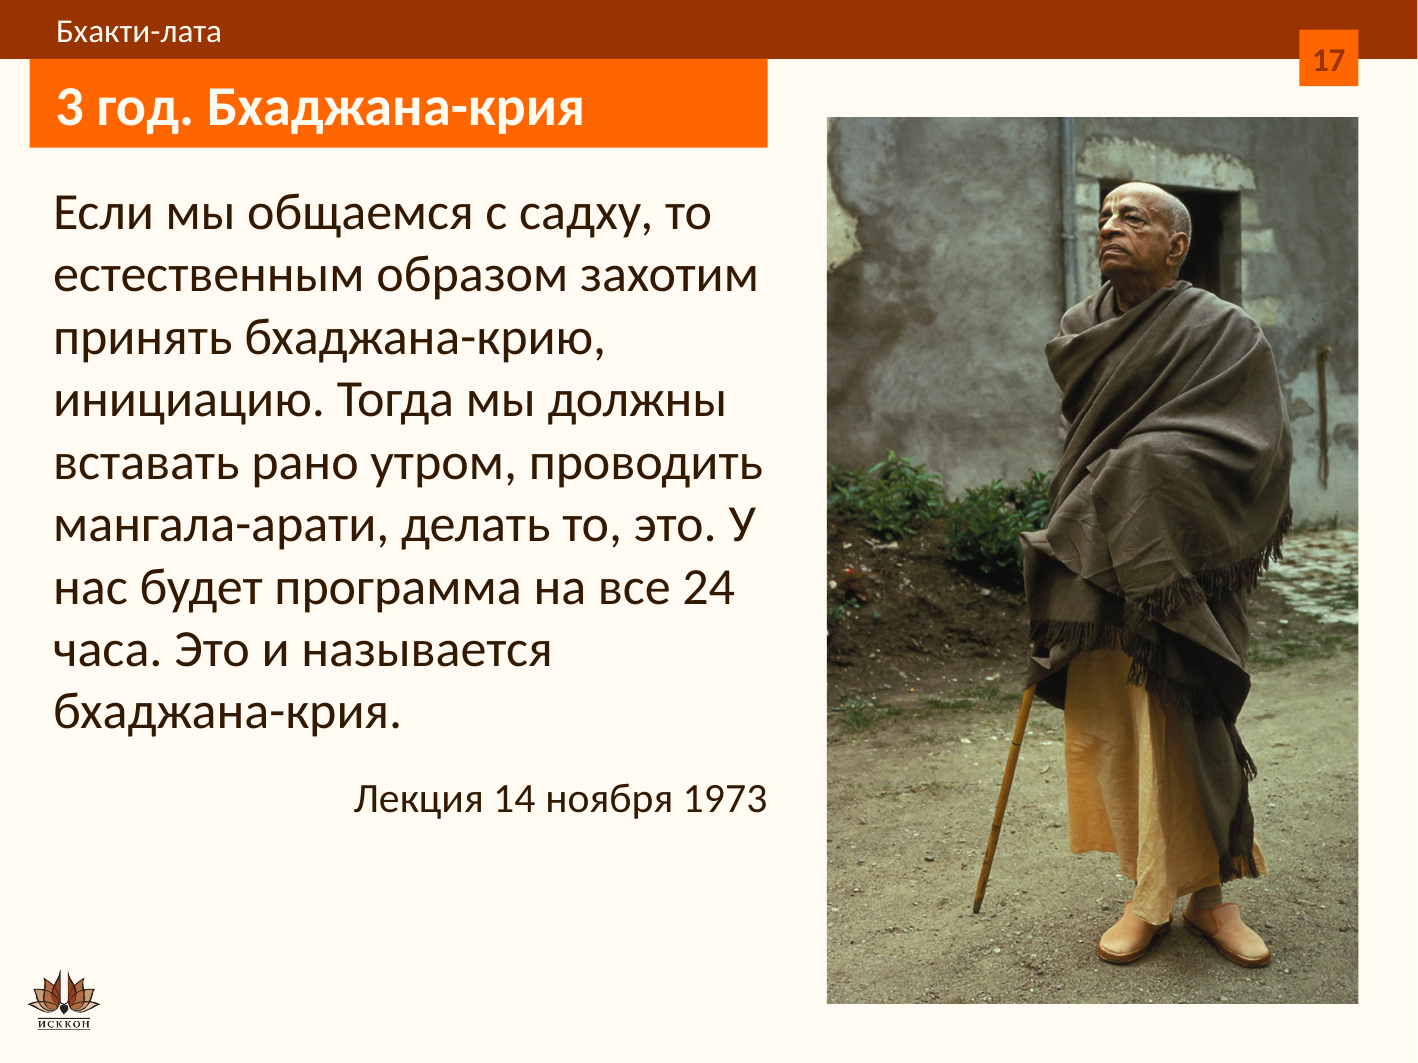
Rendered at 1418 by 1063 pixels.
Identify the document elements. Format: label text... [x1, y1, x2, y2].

title 3 год. Бхаджана-крия [29, 58, 768, 148]
picture [825, 117, 1360, 1005]
list Если мы общаемся с садху, то естественным образом захотим принять бхаджана-крию, инициацию. Тогда мы должны вставать рано утром, проводить мангала-арати, делать то, это. У нас будет программа на все 24 часа. Это и называется бхаджана-крия. Лекция 14 ноября 1973 [29, 177, 768, 1004]
slide_number 17 [1299, 29, 1359, 87]
